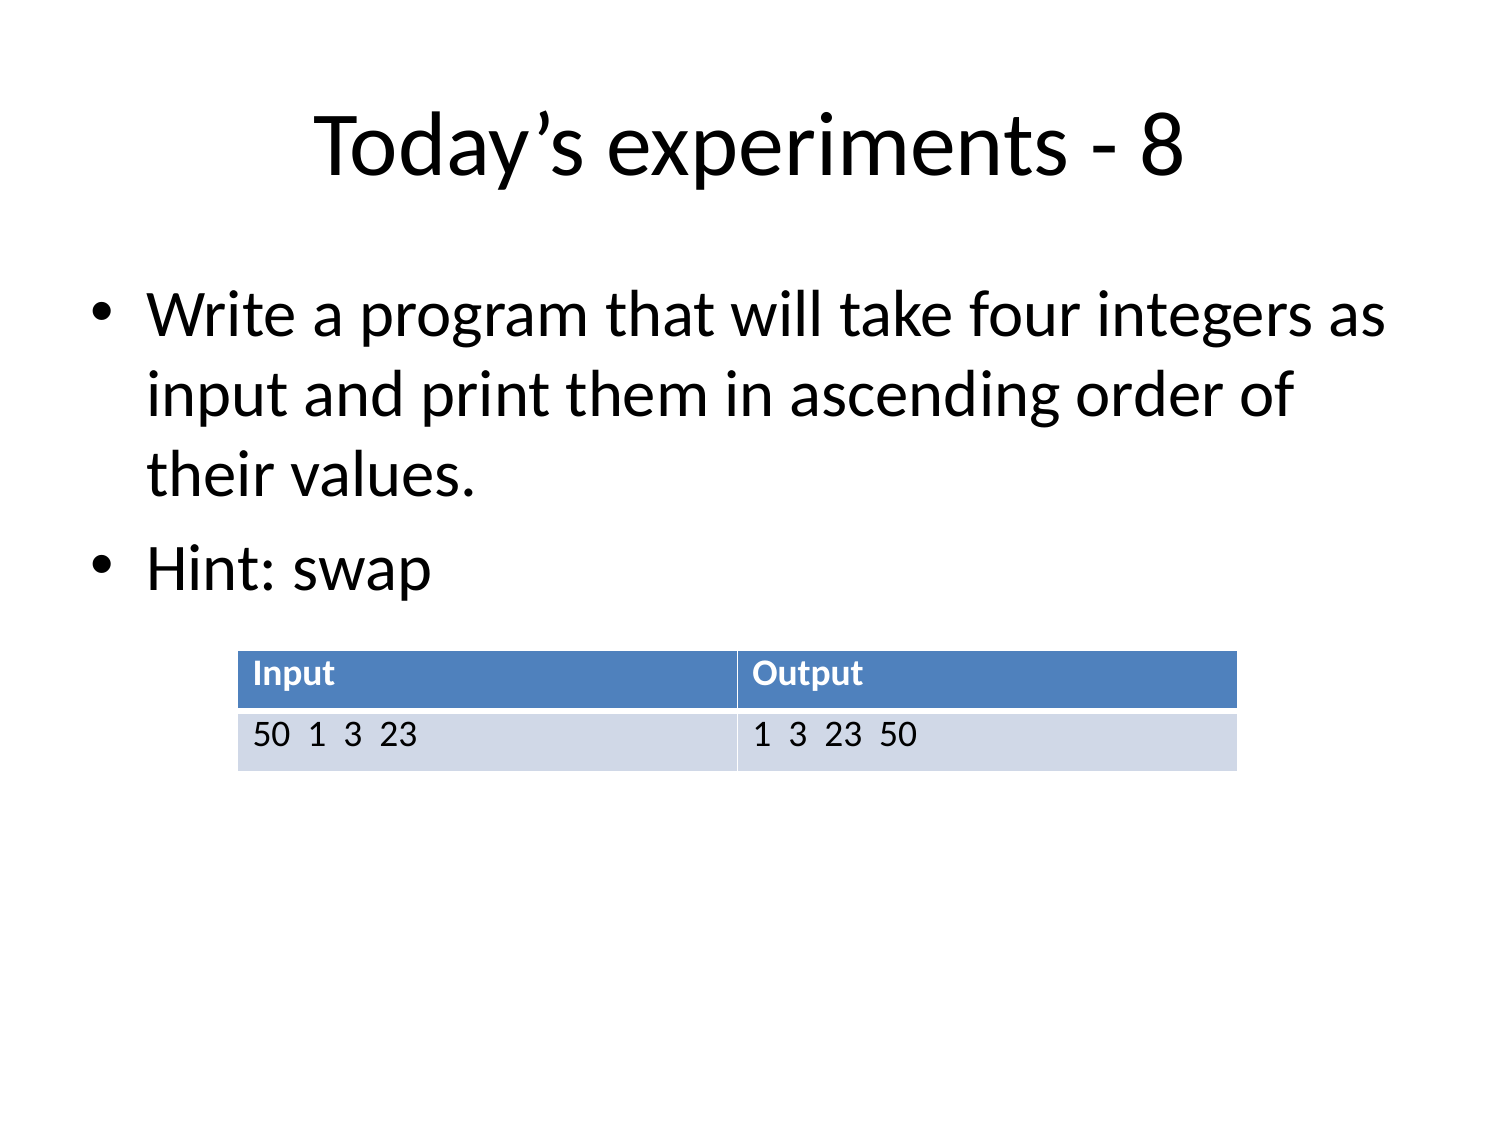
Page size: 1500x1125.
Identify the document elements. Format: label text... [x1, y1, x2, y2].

table_cell 50 1 3 23 [238, 714, 737, 771]
title Today’s experiments - 8 [75, 45, 1425, 233]
table_cell 1 3 23 50 [738, 714, 1237, 771]
table_header Input [238, 651, 737, 708]
list Write a program that will take four integers as input and print them in ascending order of their values. Hint: swap [75, 262, 1425, 1005]
table_header Output [738, 651, 1237, 708]
